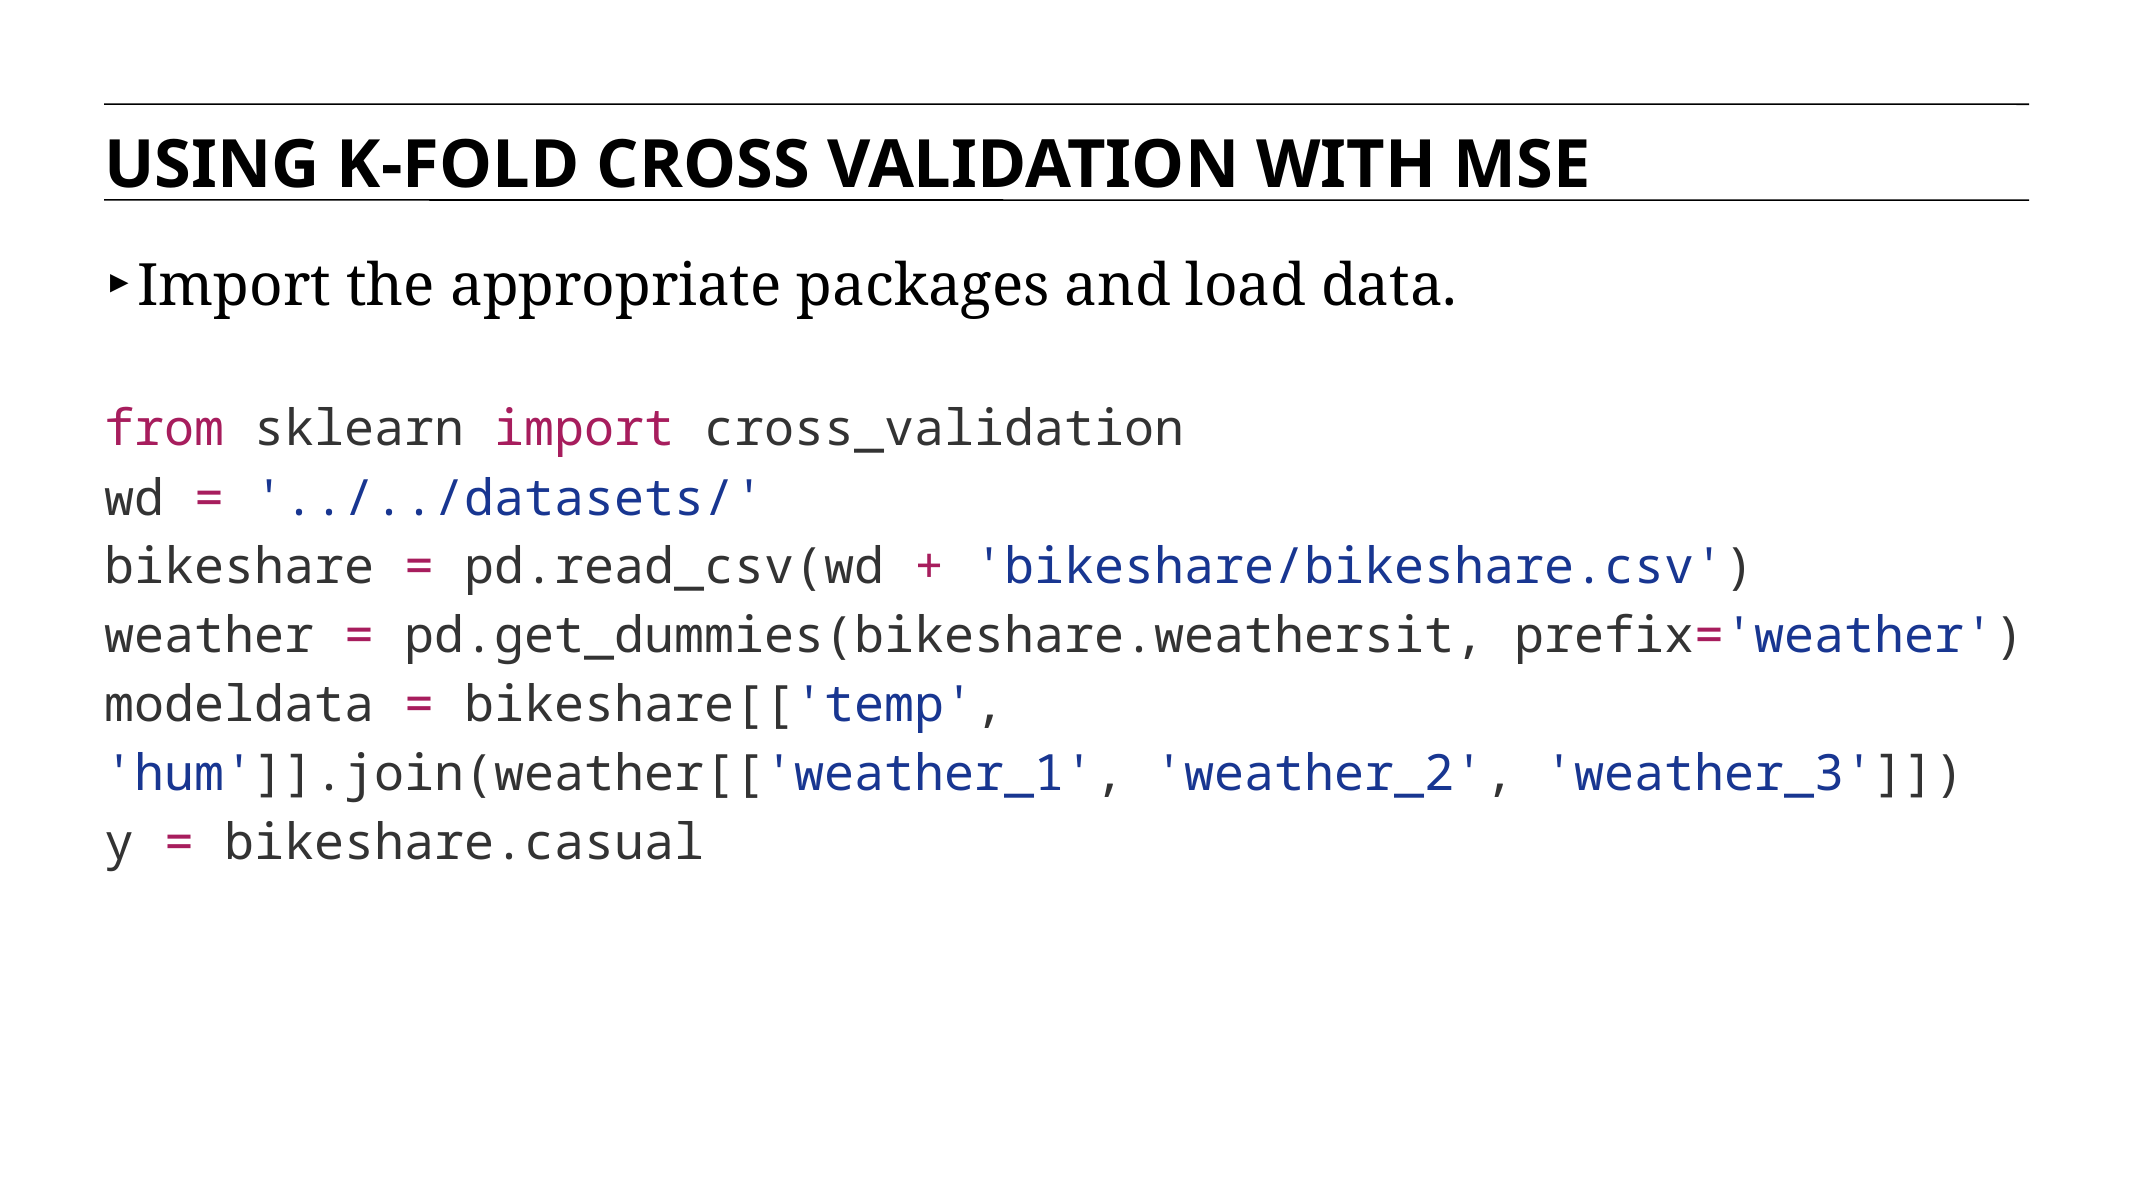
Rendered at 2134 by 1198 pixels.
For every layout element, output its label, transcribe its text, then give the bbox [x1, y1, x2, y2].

text_box Import the appropriate packages and load data. from sklearn import cross_validation wd = '../../datasets/' bikeshare = pd.read_csv(wd + 'bikeshare/bikeshare.csv') weather = pd.get_dummies(bikeshare.weathersit, prefix='weather') modeldata = bikeshare[['temp', 'hum']].join(weather[['weather_1', 'weather_2', 'weather_3']]) y = bikeshare.casual [104, 212, 2030, 837]
text_box USING K-FOLD CROSS VALIDATION WITH MSE [104, 120, 2056, 192]
